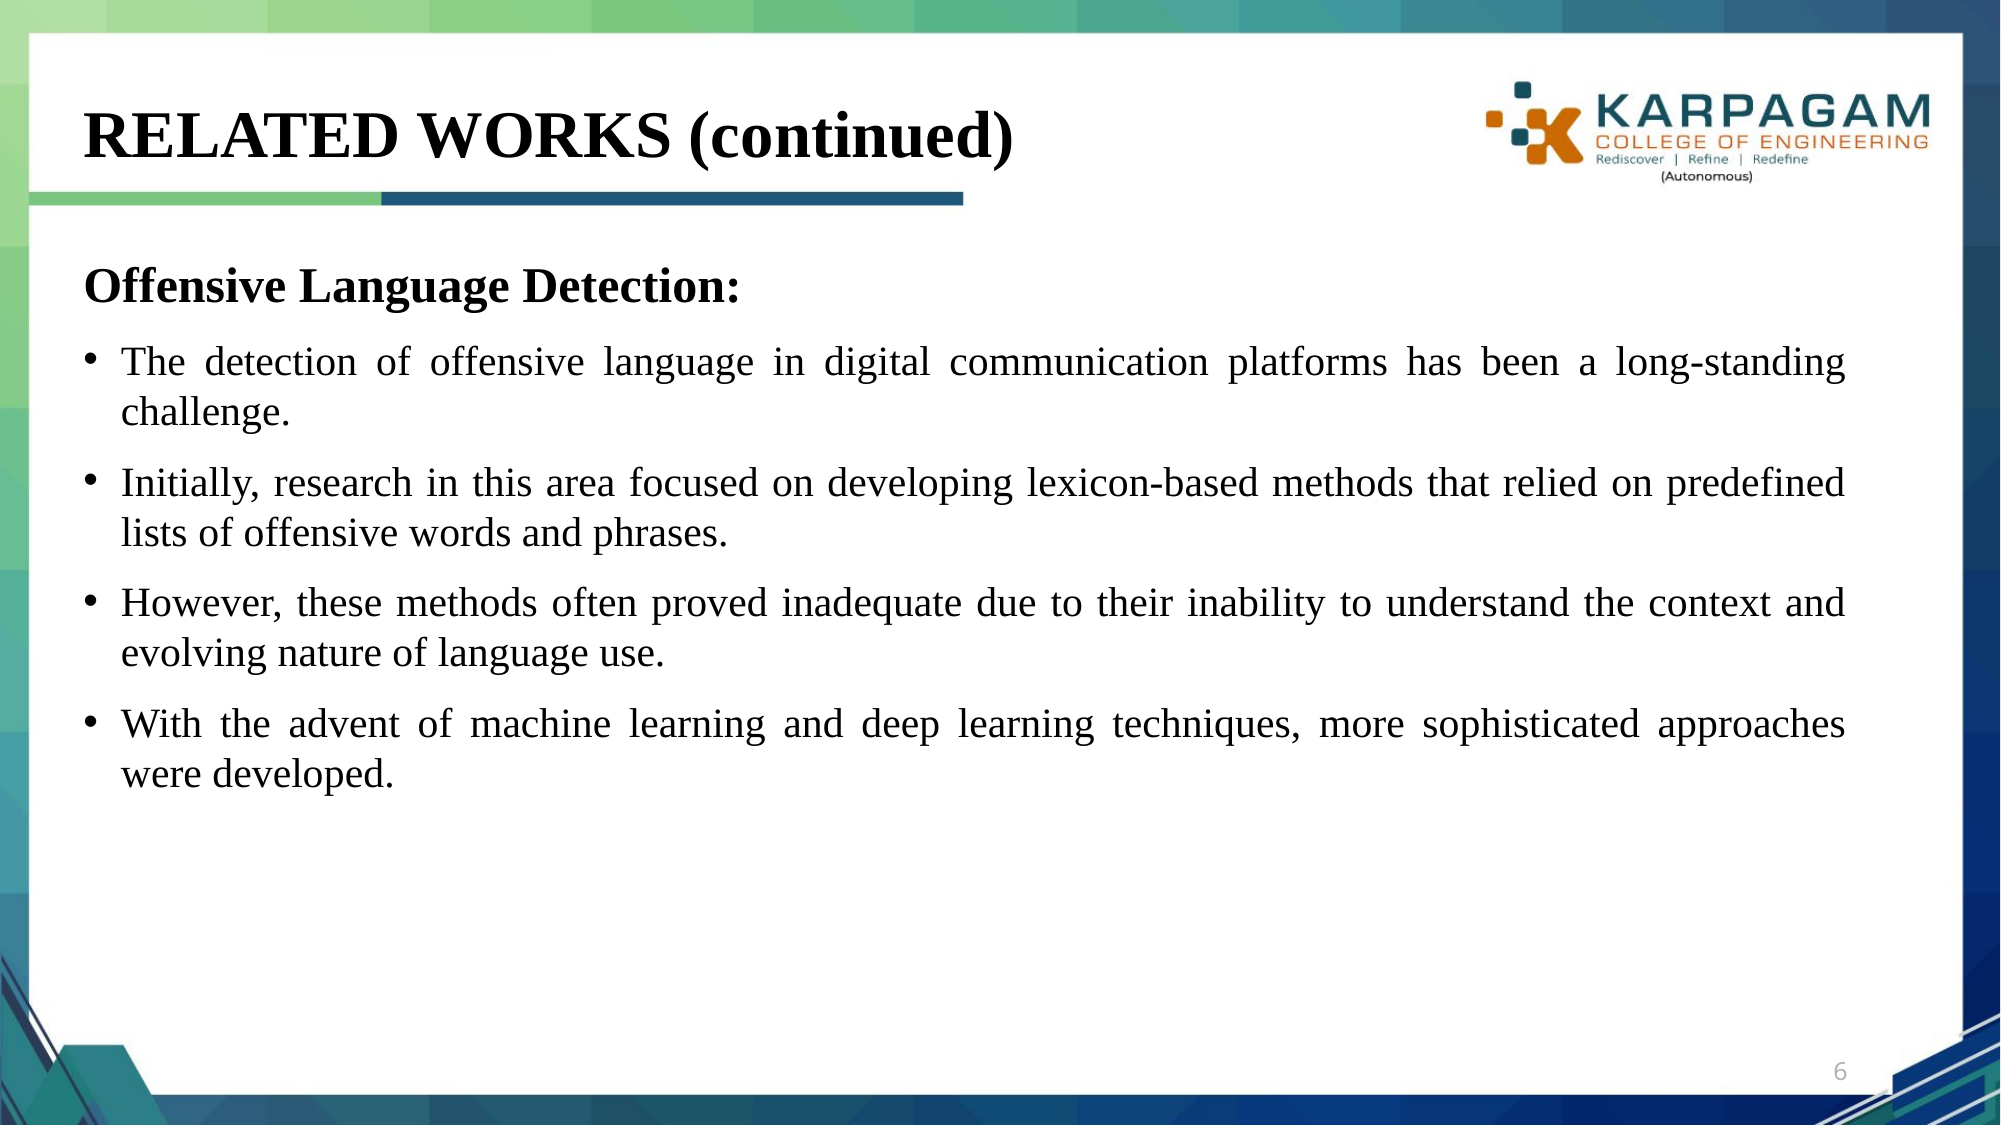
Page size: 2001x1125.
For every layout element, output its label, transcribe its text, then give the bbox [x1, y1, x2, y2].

title RELATED WORKS (continued) [68, 27, 1794, 245]
picture [0, 0, 2001, 1125]
slide_number 6 [1412, 1042, 1863, 1103]
list Offensive Language Detection: The detection of offensive language in digital communication platforms has been a long-standing challenge. Initially, research in this area focused on developing lexicon-based methods that relied on predefined lists of offensive words and phrases. However, these methods often proved inadequate due to their inability to understand the context and evolving nature of language use. With the advent of machine learning and deep learning techniques, more sophisticated approaches were developed. [68, 245, 1863, 1012]
